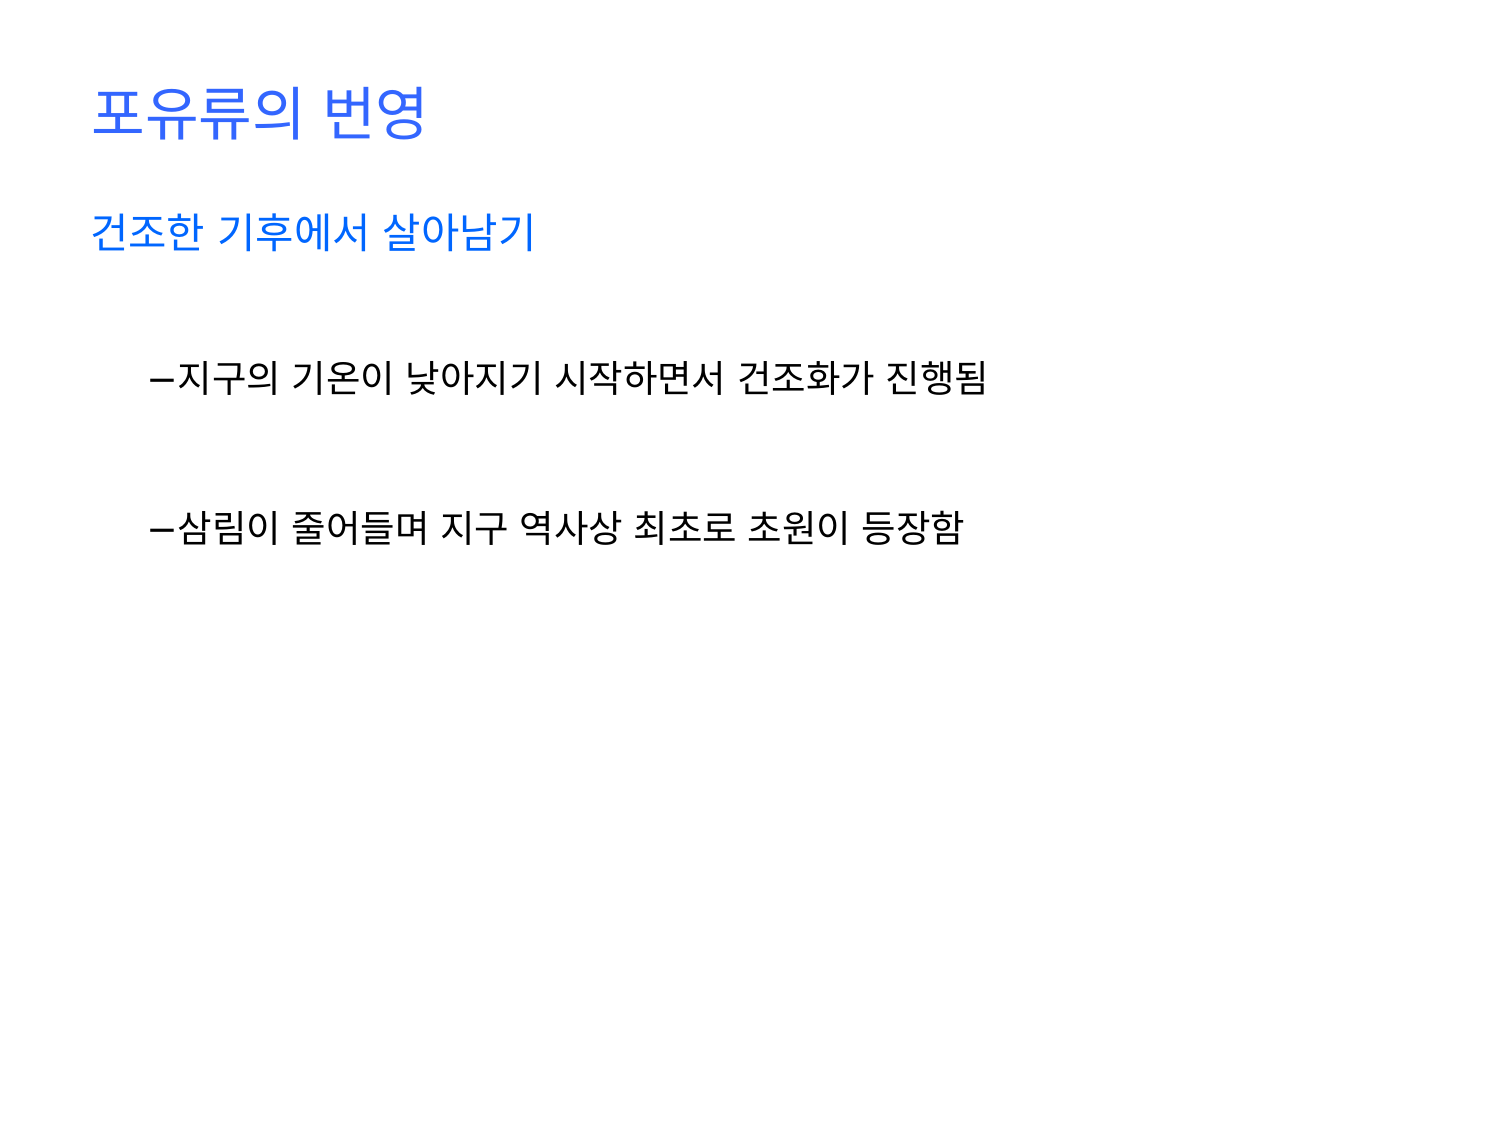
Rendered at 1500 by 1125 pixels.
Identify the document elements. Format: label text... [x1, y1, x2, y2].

list 건조한 기후에서 살아남기 지구의 기온이 낮아지기 시작하면서 건조화가 진행됨 삼림이 줄어들며 지구 역사상 최초로 초원이 등장함 [75, 205, 1425, 587]
title 포유류의 번영 [76, 52, 1427, 182]
